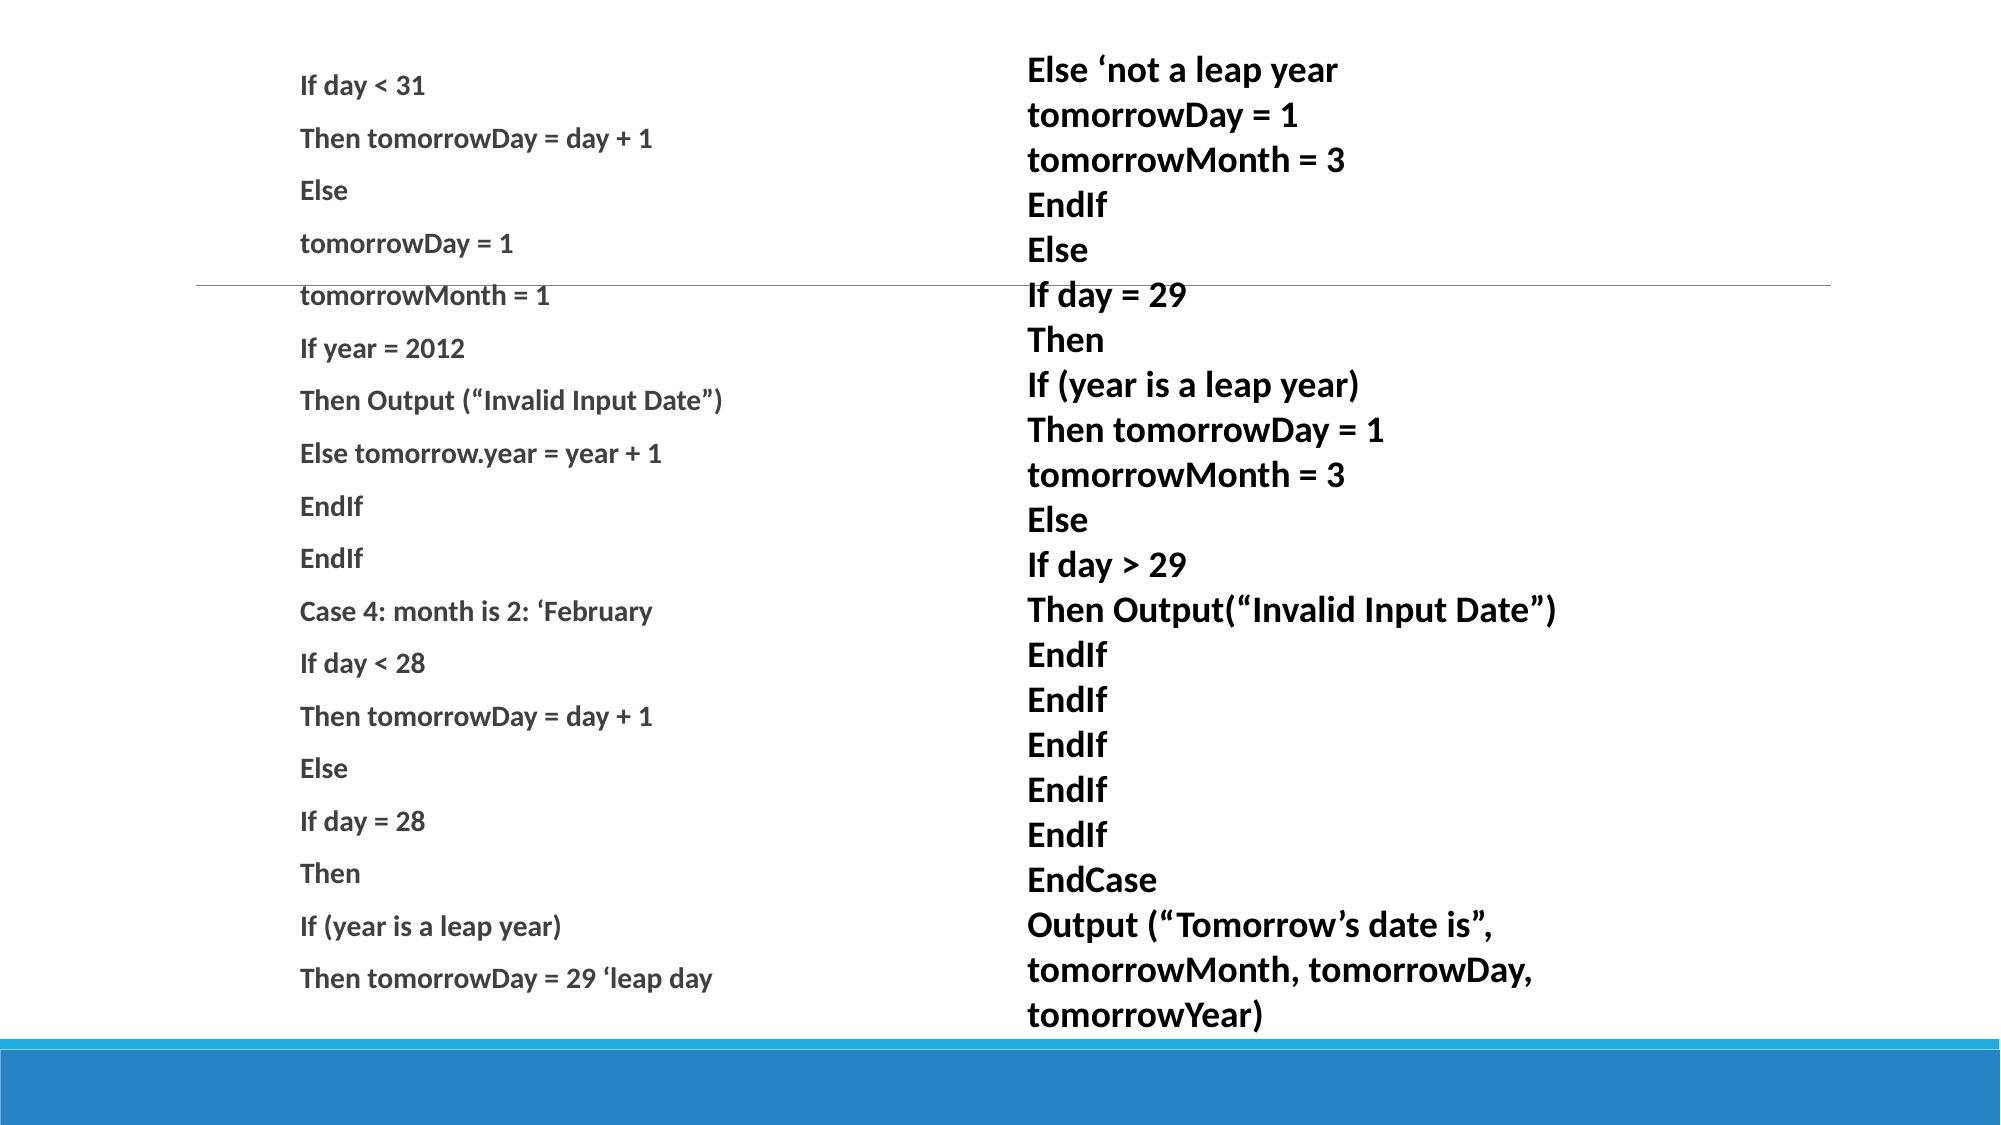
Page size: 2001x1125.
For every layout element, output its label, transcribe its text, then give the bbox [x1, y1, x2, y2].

text_box Else ‘not a leap year tomorrowDay = 1 tomorrowMonth = 3 EndIf Else If day = 29 Then If (year is a leap year) Then tomorrowDay = 1 tomorrowMonth = 3 Else If day > 29 Then Output(“Invalid Input Date”) EndIf EndIf EndIf EndIf EndIf EndCase Output (“Tomorrow’s date is”, tomorrowMonth, tomorrowDay, tomorrowYear) [1012, 37, 1700, 1043]
list If day < 31 Then tomorrowDay = day + 1 Else tomorrowDay = 1 tomorrowMonth = 1 If year = 2012 Then Output (“Invalid Input Date”) Else tomorrow.year = year + 1 EndIf EndIf Case 4: month is 2: ‘February If day < 28 Then tomorrowDay = day + 1 Else If day = 28 Then If (year is a leap year) Then tomorrowDay = 29 ‘leap day [300, 62, 1000, 1013]
